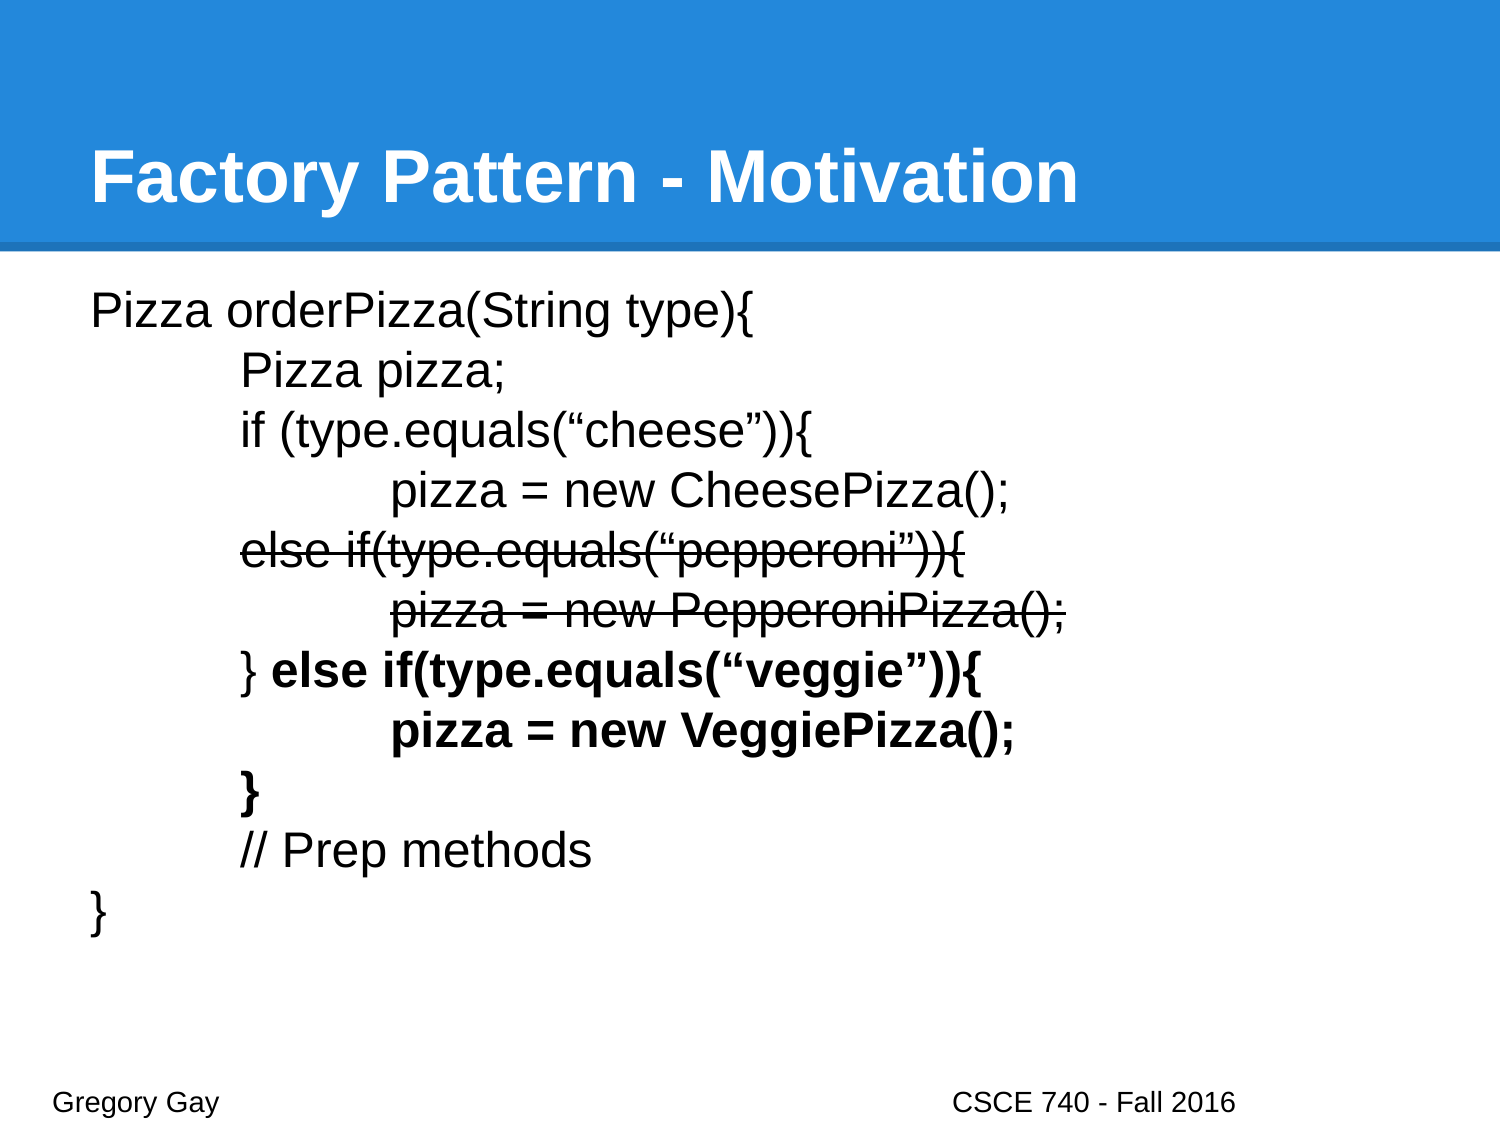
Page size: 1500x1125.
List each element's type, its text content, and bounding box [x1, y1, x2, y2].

title Factory Pattern - Motivation [75, 45, 1425, 233]
list Pizza orderPizza(String type){ Pizza pizza; if (type.equals(“cheese”)){ pizza = new CheesePizza(); else if(type.equals(“pepperoni”)){ pizza = new PepperoniPizza(); } else if(type.equals(“veggie”)){ pizza = new VeggiePizza(); } // Prep methods } [75, 262, 1425, 1068]
text_box Gregory Gay CSCE 740 - Fall 2016 30 [37, 1068, 1463, 1114]
